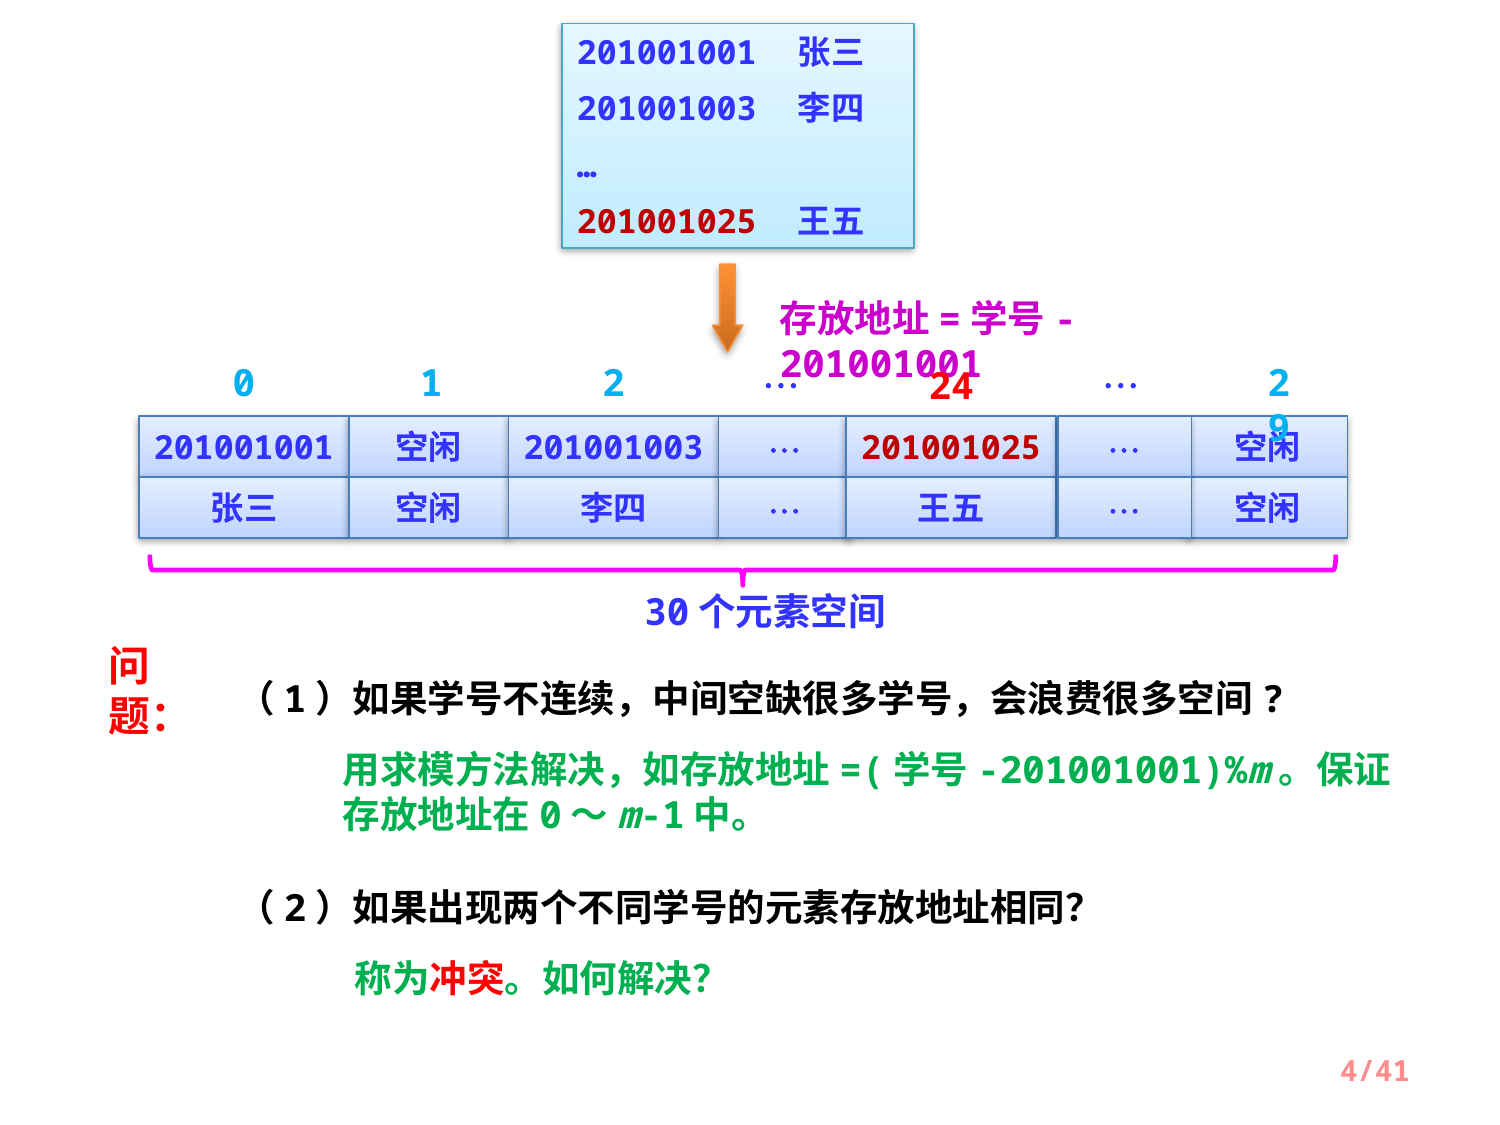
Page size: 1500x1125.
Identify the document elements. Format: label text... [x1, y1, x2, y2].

slide_number 4/41 [1074, 1042, 1425, 1103]
text_box 问题： [93, 632, 246, 748]
text_box 称为冲突。如何解决？ [339, 947, 1102, 1007]
text_box 用求模方法解决，如存放地址=(学号-201001001)%m。保证存放地址在0～m-1中。 [328, 738, 1430, 843]
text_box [138, 23, 1348, 634]
text_box （2）如果出现两个不同学号的元素存放地址相同？ [220, 875, 1350, 939]
text_box （1）如果学号不连续，中间空缺很多学号，会浪费很多空间? [221, 666, 1361, 730]
